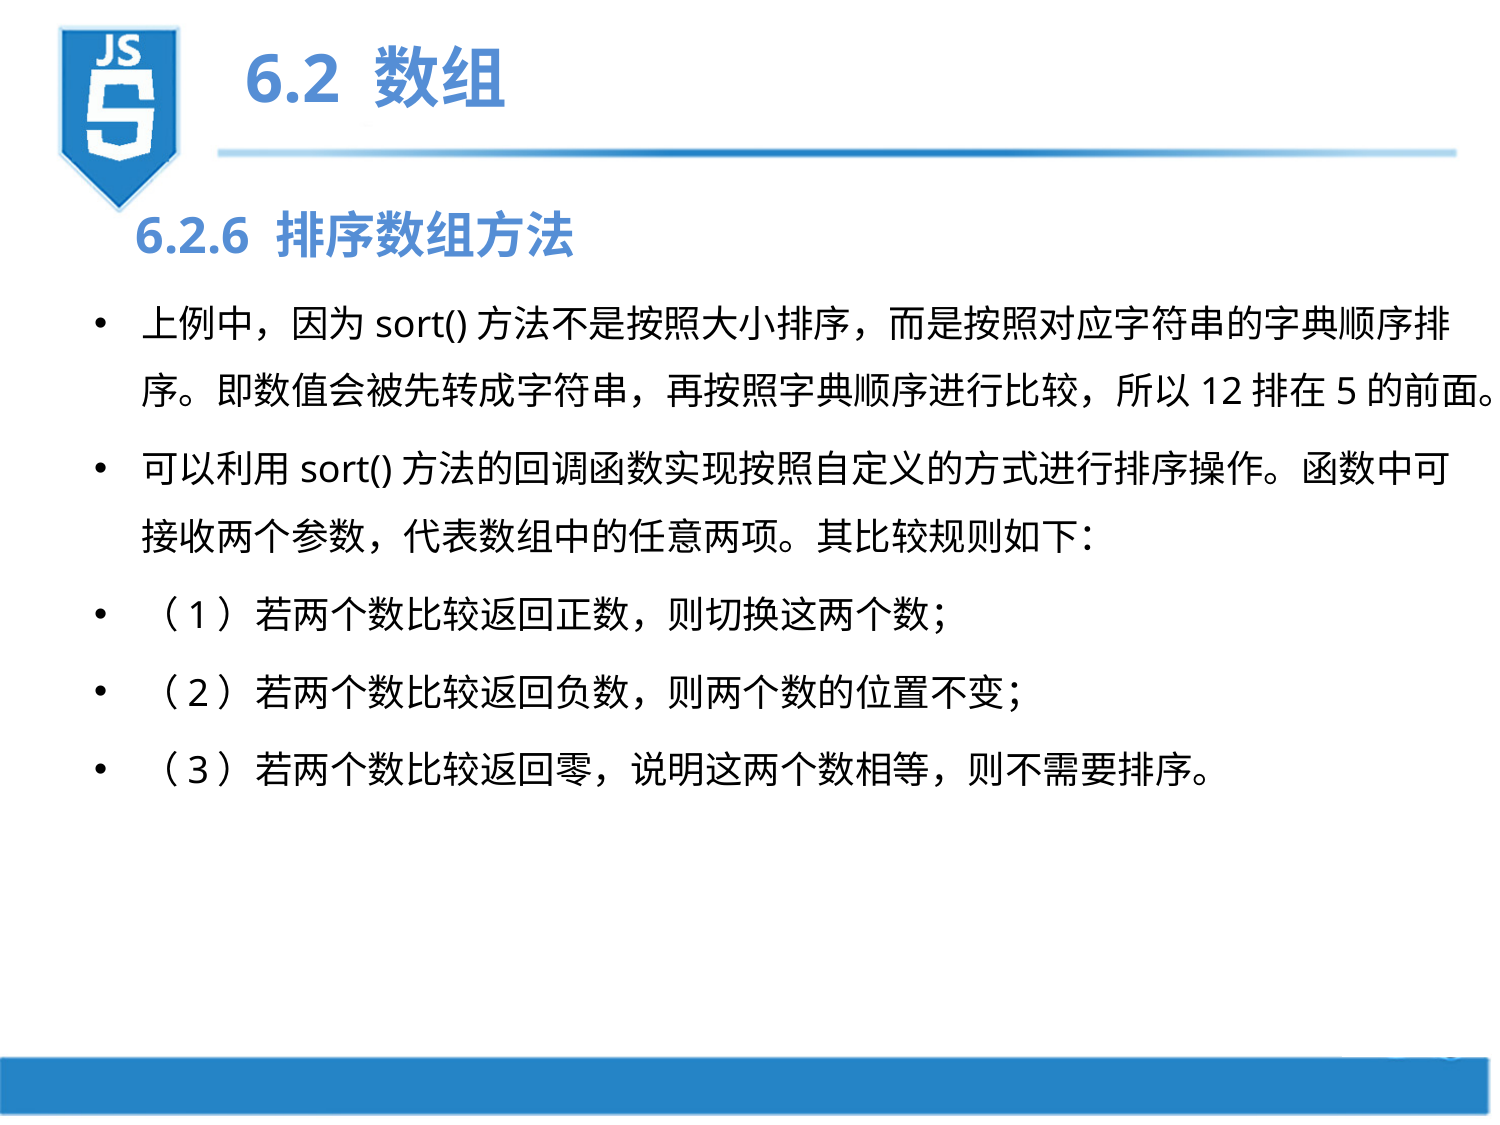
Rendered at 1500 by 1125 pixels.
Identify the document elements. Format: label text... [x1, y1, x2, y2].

text_box 上例中，因为sort()方法不是按照大小排序，而是按照对应字符串的字典顺序排序。即数值会被先转成字符串，再按照字典顺序进行比较，所以12排在5的前面。 可以利用sort()方法的回调函数实现按照自定义的方式进行排序操作。函数中可接收两个参数，代表数组中的任意两项。其比较规则如下： （1）若两个数比较返回正数，则切换这两个数； （2）若两个数比较返回负数，则两个数的位置不变； （3）若两个数比较返回零，说明这两个数相等，则不需要排序。 [4, 270, 1500, 799]
picture [0, 0, 1500, 1125]
text_box 6.2.6 排序数组方法 [121, 196, 1043, 270]
text_box 6.2 数组 [230, 29, 1042, 122]
